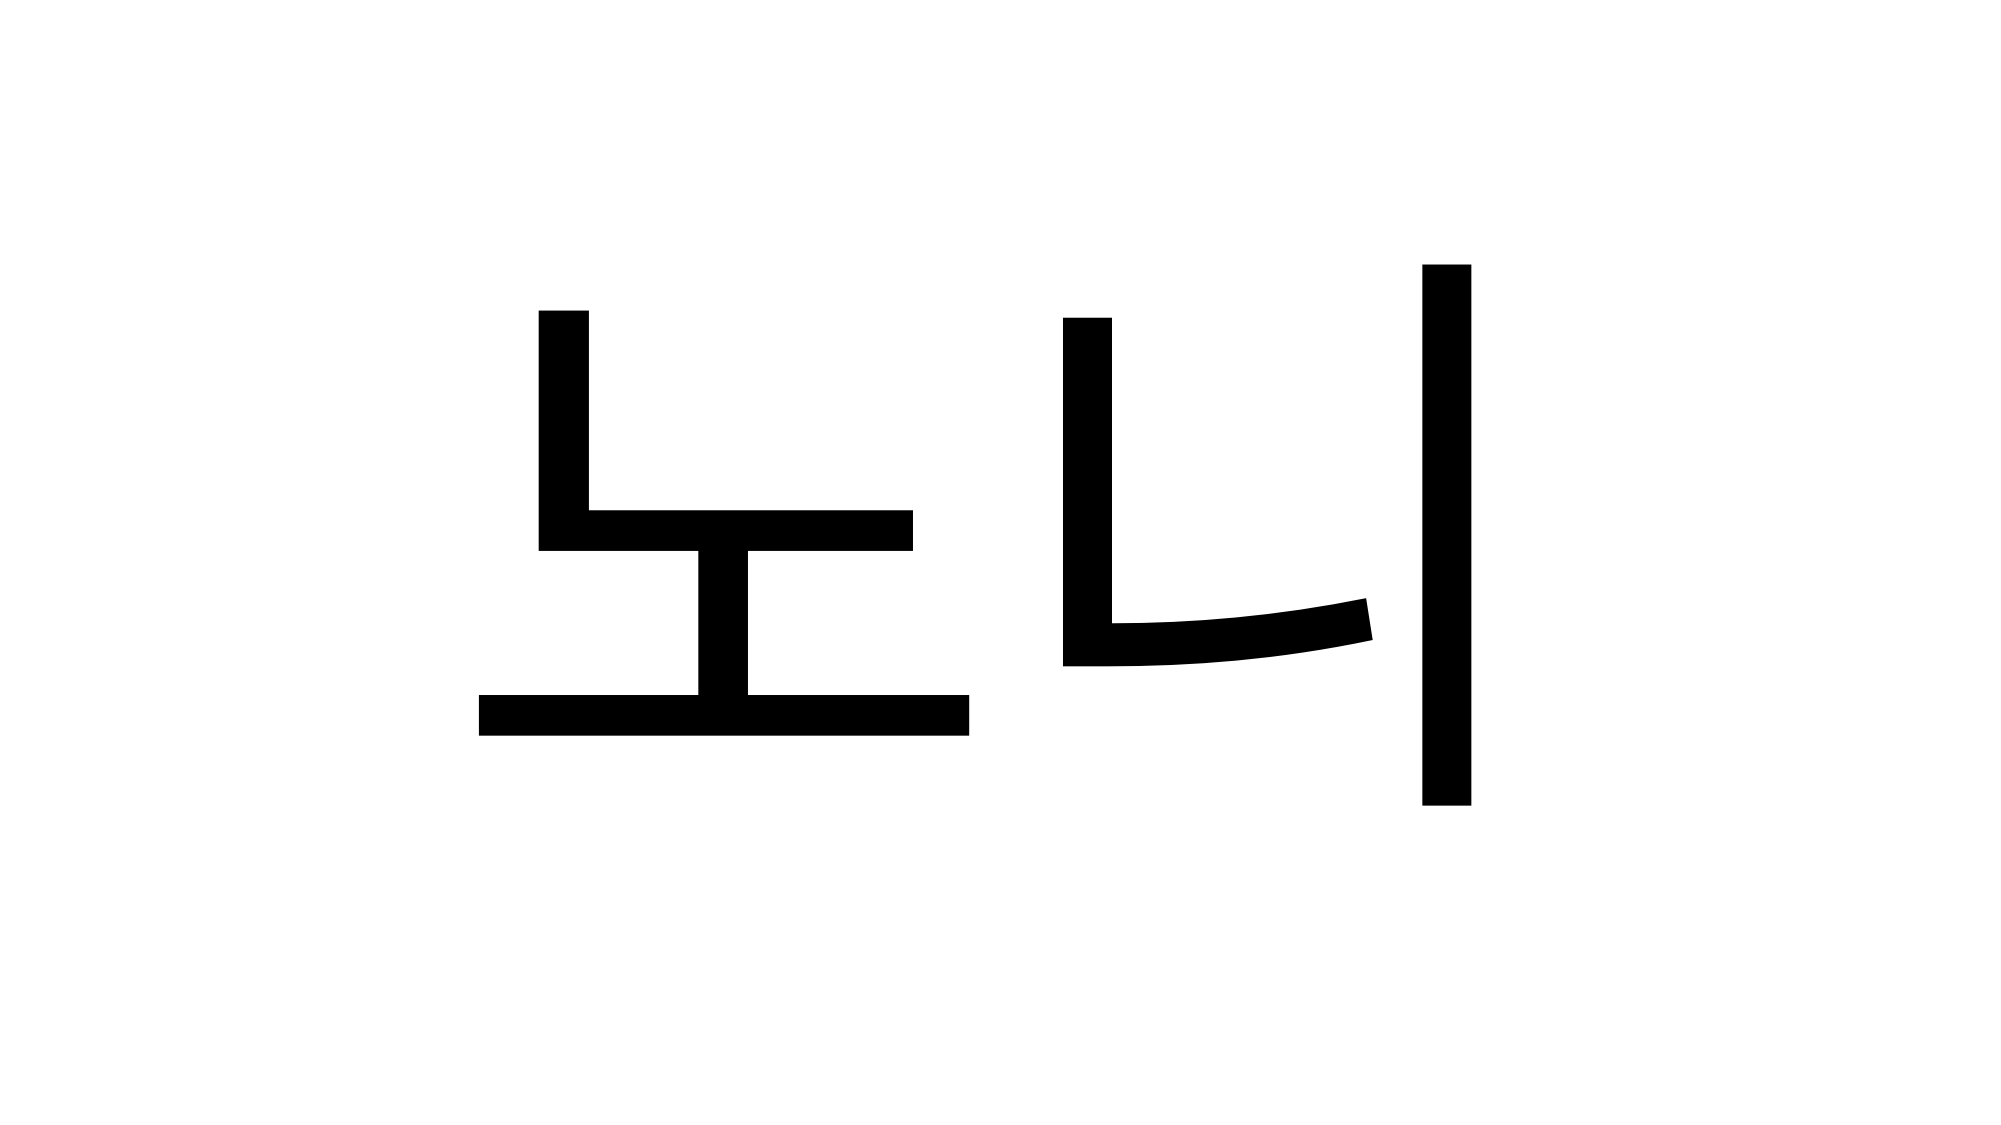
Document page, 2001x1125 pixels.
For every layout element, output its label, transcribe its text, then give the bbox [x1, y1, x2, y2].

text_box 노니 [76, 154, 1924, 887]
